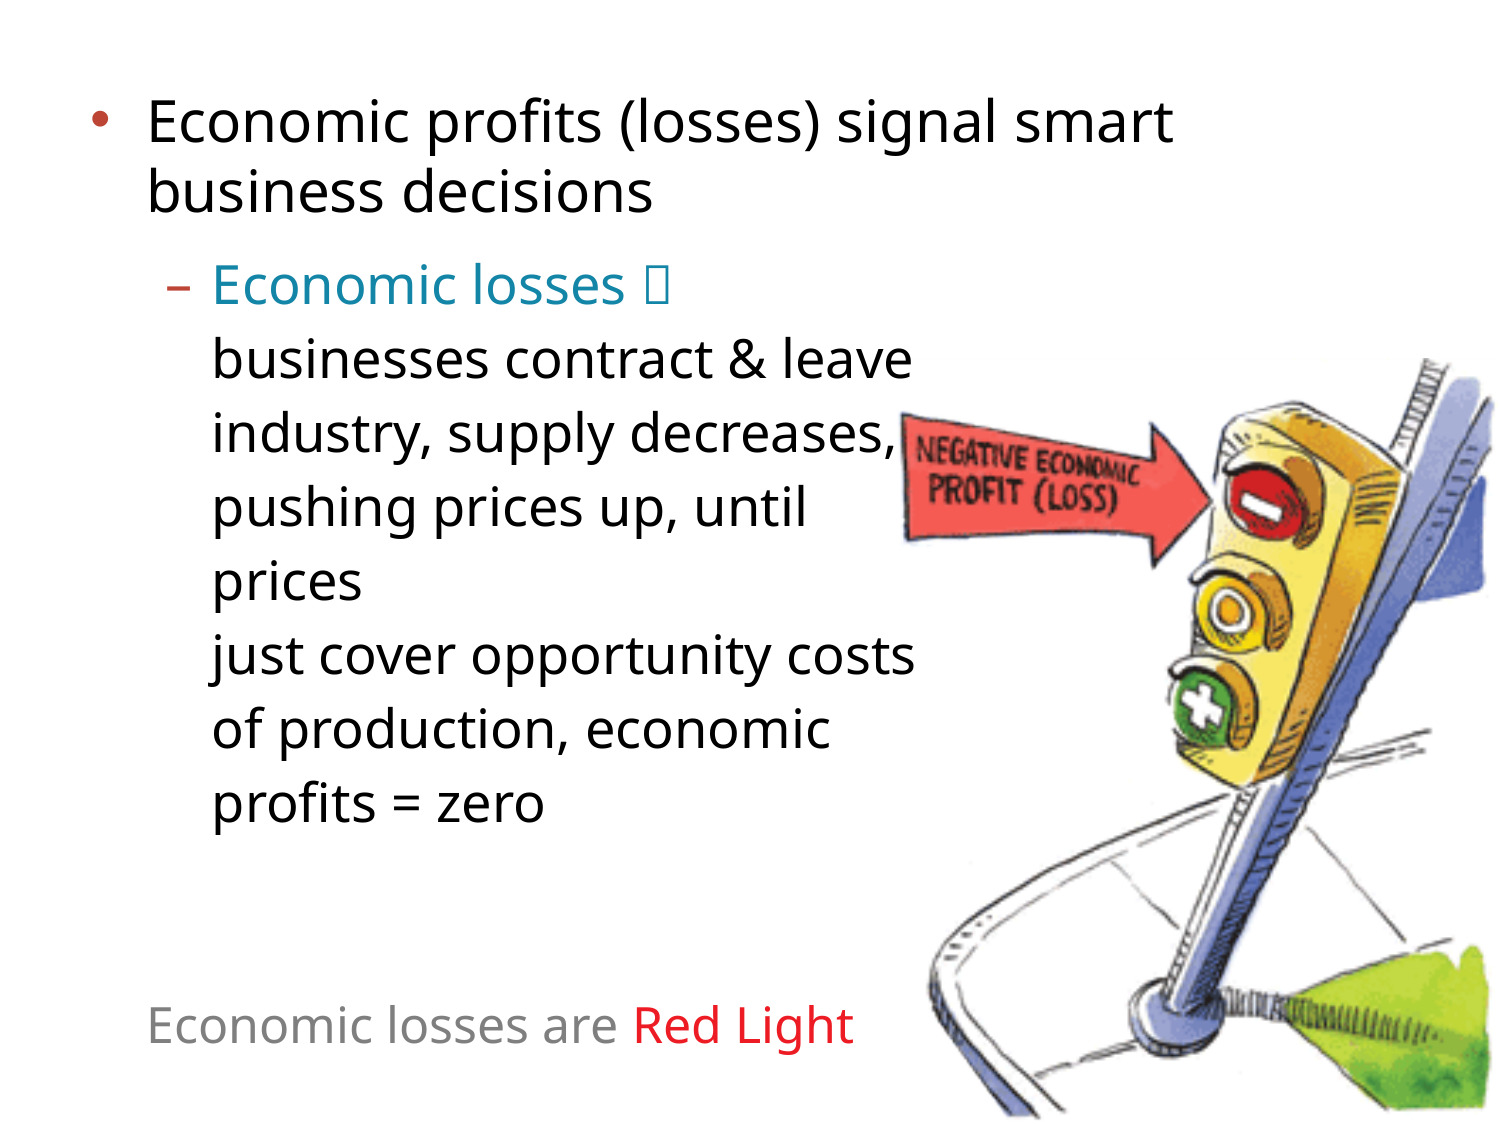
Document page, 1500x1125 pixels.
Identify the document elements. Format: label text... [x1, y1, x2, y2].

list Economic profits (losses) signal smart business decisions [75, 76, 1315, 264]
picture [868, 358, 1498, 1124]
text_box Economic losses are Red Light [43, 985, 863, 1061]
text_box Economic losses  businesses contract & leave industry, supply decreases, pushing prices up, until prices just cover opportunity costs of production, economic profits = zero [74, 233, 970, 698]
